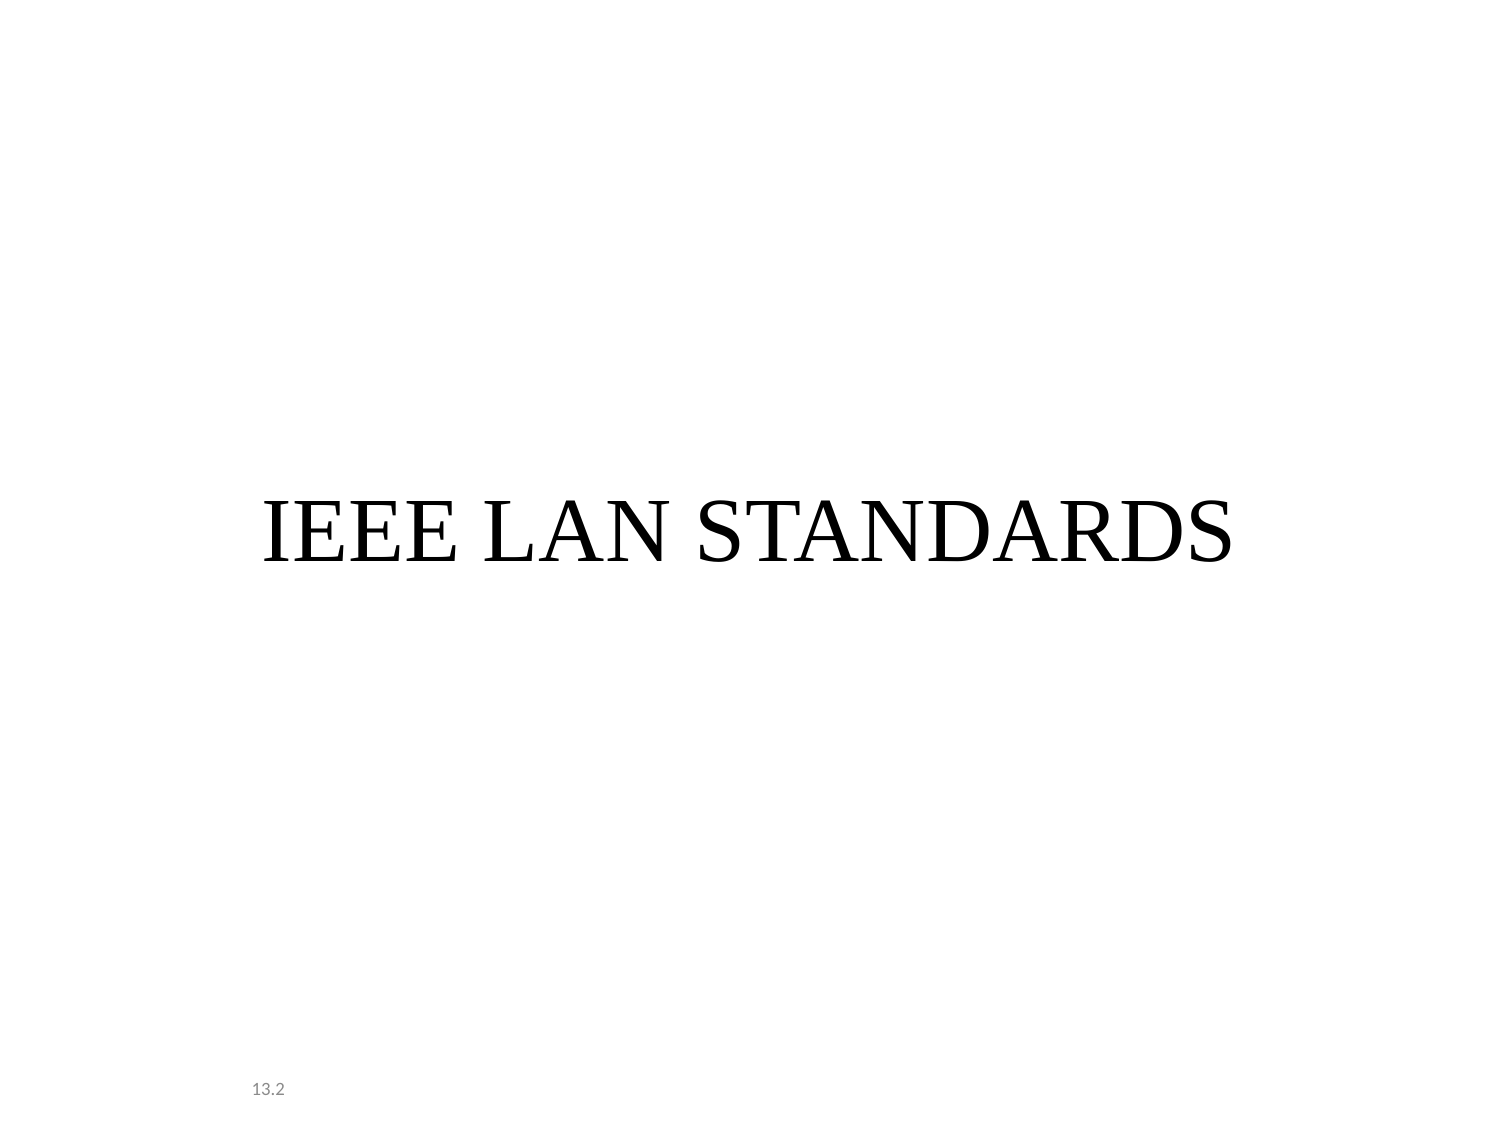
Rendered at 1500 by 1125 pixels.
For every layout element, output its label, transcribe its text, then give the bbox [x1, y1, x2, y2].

slide_number 13.2 [0, 1050, 300, 1125]
text_box IEEE LAN STANDARDS [187, 412, 1313, 588]
